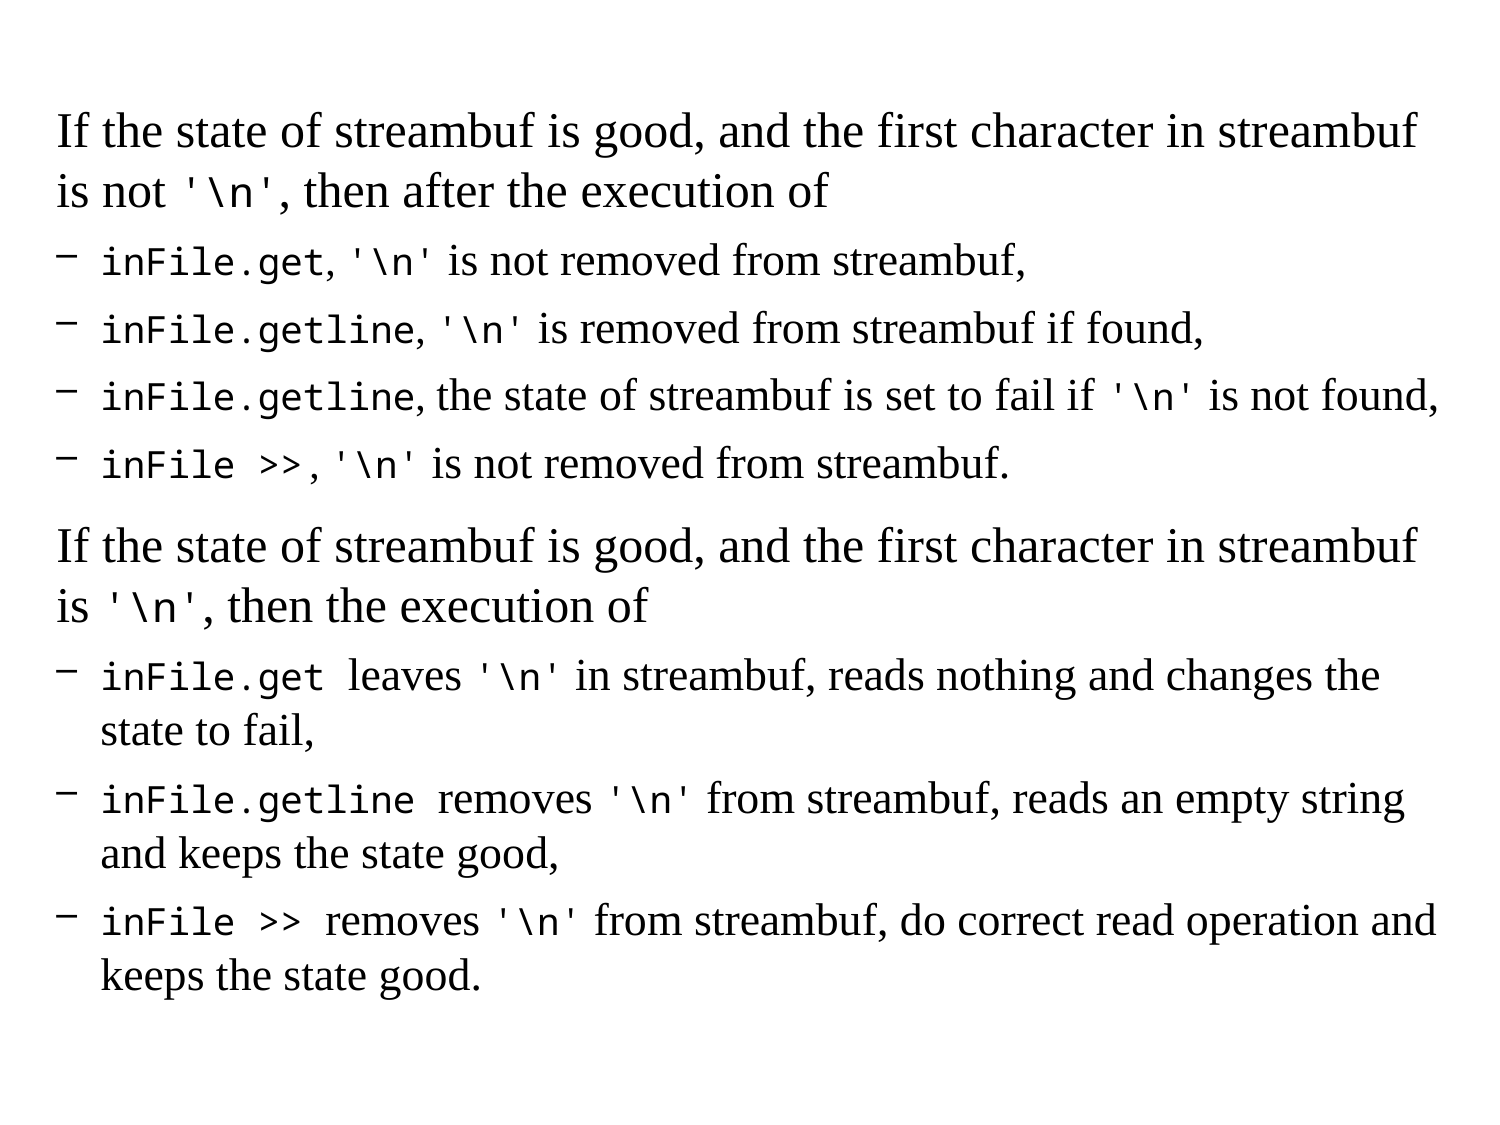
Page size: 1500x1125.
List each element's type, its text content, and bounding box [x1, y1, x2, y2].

list If the state of streambuf is good, and the first character in streambuf is not '\n', then after the execution of inFile.get, '\n' is not removed from streambuf, inFile.getline, '\n' is removed from streambuf if found, inFile.getline, the state of streambuf is set to fail if '\n' is not found, inFile >>, '\n' is not removed from streambuf. If the state of streambuf is good, and the first character in streambuf is '\n', then the execution of inFile.get leaves '\n' in streambuf, reads nothing and changes the state to fail, inFile.getline removes '\n' from streambuf, reads an empty string and keeps the state good, inFile >> removes '\n' from streambuf, do correct read operation and keeps the state good. [41, 90, 1459, 1035]
